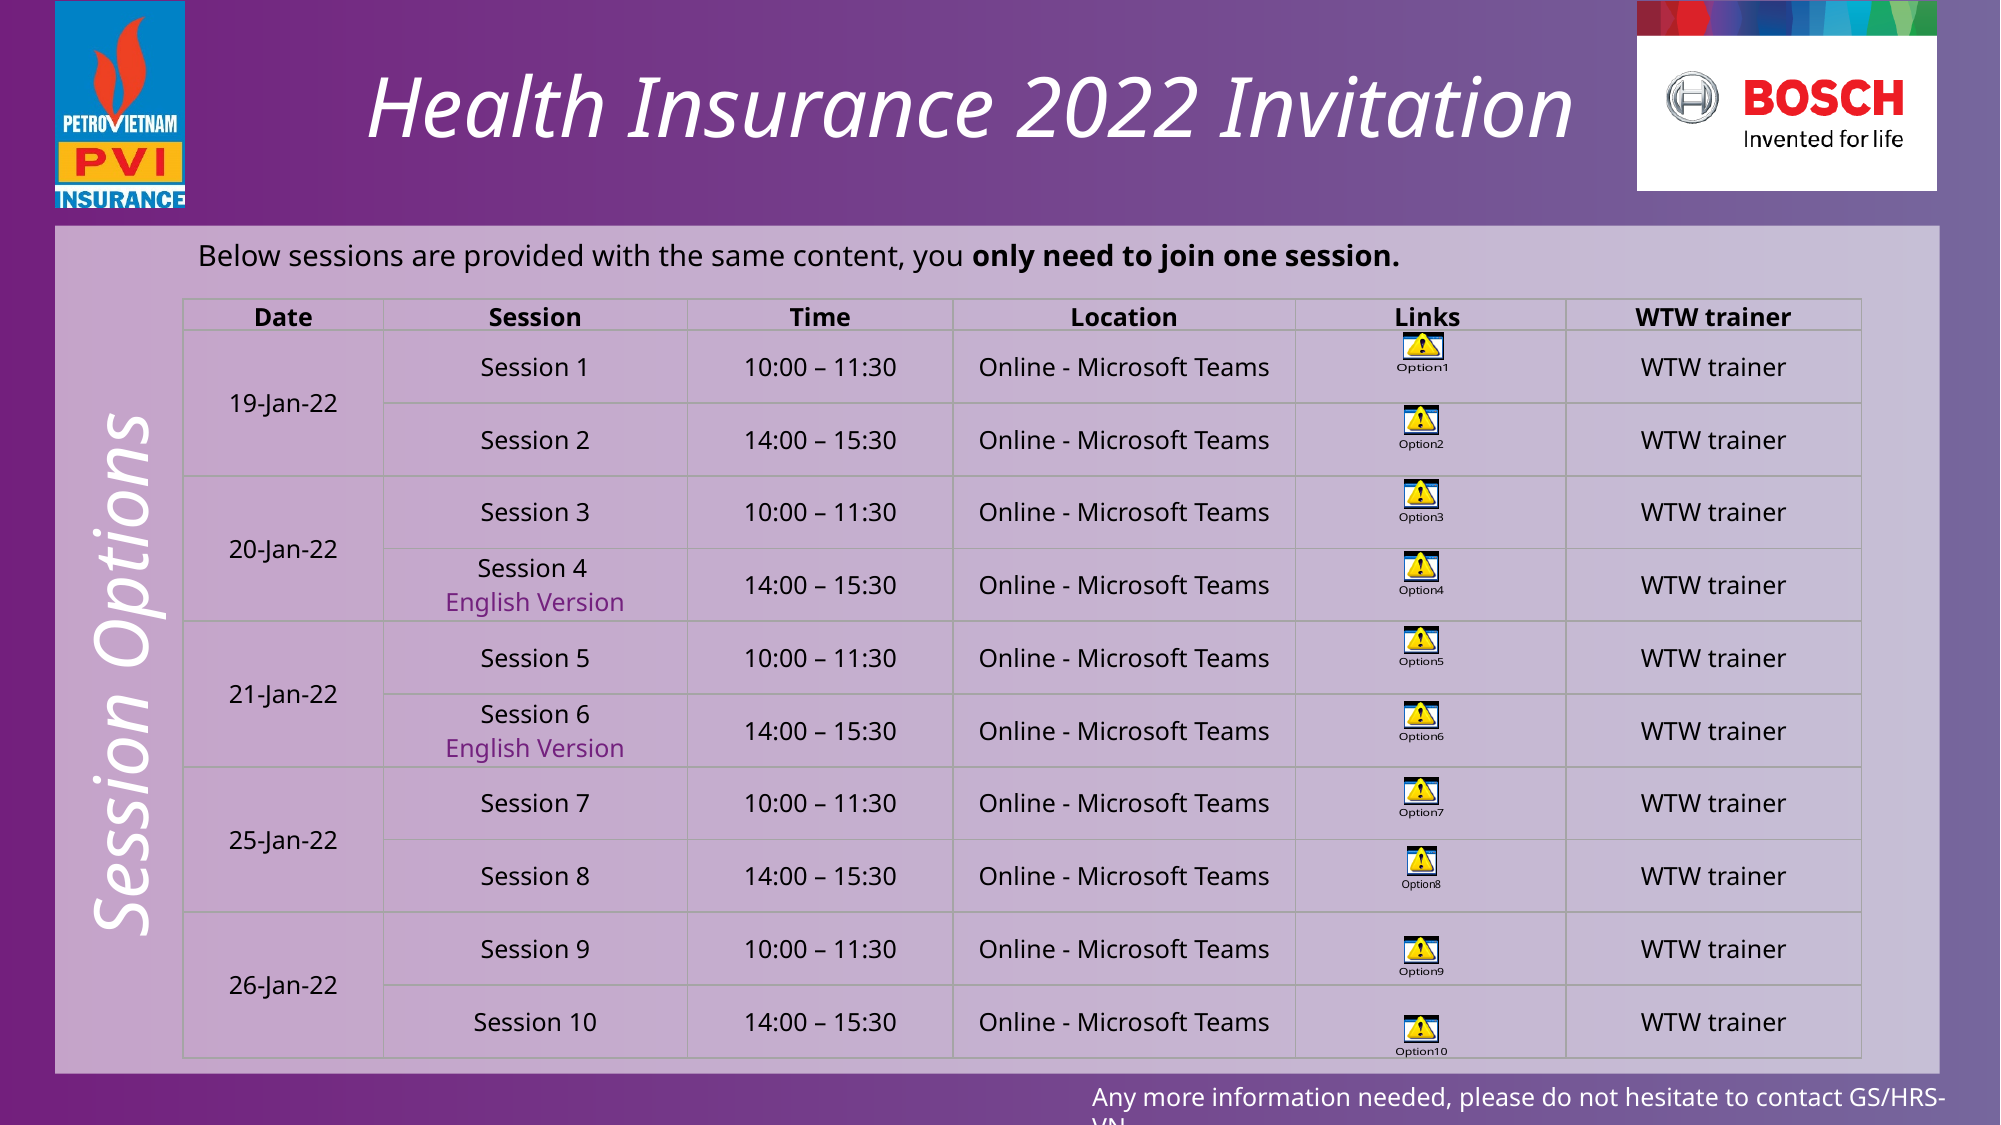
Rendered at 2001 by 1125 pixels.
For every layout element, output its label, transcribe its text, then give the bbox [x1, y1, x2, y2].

table_cell Session 10 [384, 986, 687, 1057]
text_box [1371, 551, 1471, 626]
text_box Any more information needed, please do not hesitate to contact GS/HRS-VN [1077, 1073, 1977, 1125]
table_cell WTW trainer [1567, 913, 1861, 984]
picture [145, 199, 150, 208]
picture [55, 183, 185, 208]
table_cell 10:00 – 11:30 [688, 913, 952, 984]
table_cell WTW trainer [1567, 477, 1861, 548]
table_cell Session 5 [384, 622, 687, 693]
table_cell Online - Microsoft Teams [954, 404, 1295, 475]
table_cell Online - Microsoft Teams [954, 477, 1295, 548]
picture [114, 194, 120, 208]
table_cell Session 8 [384, 840, 687, 911]
table_cell 26-Jan-22 [184, 913, 383, 1057]
table_cell WTW trainer [1567, 768, 1861, 839]
text_box Health Insurance 2022 Invitation [349, 46, 1616, 162]
table_cell Online - Microsoft Teams [954, 768, 1295, 839]
table_cell Online - Microsoft Teams [954, 622, 1295, 693]
table_cell [1296, 404, 1565, 475]
table_header Location [954, 300, 1295, 329]
table_cell [1296, 549, 1371, 620]
table_cell [1296, 477, 1371, 548]
table_cell Session 7 [384, 768, 687, 839]
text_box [1371, 1015, 1471, 1086]
table_header Time [688, 300, 952, 329]
table_cell [1296, 331, 1565, 402]
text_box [1371, 936, 1471, 1007]
table_cell WTW trainer [1567, 840, 1861, 911]
table_cell [1471, 477, 1565, 548]
table_cell Online - Microsoft Teams [954, 331, 1295, 402]
table_cell WTW trainer [1567, 695, 1861, 766]
table_cell WTW trainer [1567, 404, 1861, 475]
table_cell 25-Jan-22 [184, 768, 383, 911]
table_cell 14:00 – 15:30 [688, 404, 952, 475]
picture [61, 15, 180, 139]
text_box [1371, 405, 1471, 479]
table_cell [1296, 695, 1565, 766]
text_box [54, 225, 1941, 1075]
table_cell 10:00 – 11:30 [688, 768, 952, 839]
table_cell 14:00 – 15:30 [688, 549, 952, 620]
picture [1637, 1, 1937, 191]
table_header WTW trainer [1567, 300, 1861, 329]
table_cell 10:00 – 11:30 [688, 622, 952, 693]
table_cell 14:00 – 15:30 [688, 695, 952, 766]
table_cell Session 1 [384, 331, 687, 402]
table_cell 14:00 – 15:30 [688, 986, 952, 1057]
table_header Session [384, 300, 687, 329]
table_cell Session 2 [384, 404, 687, 475]
table_cell Session 6 English Version [384, 695, 687, 766]
table_cell Session 9 [384, 913, 687, 984]
table_cell 21-Jan-22 [184, 622, 383, 766]
table_cell 10:00 – 11:30 [688, 477, 952, 548]
table_header Date [184, 300, 383, 329]
table_cell [1296, 986, 1565, 1057]
table_cell [1471, 549, 1565, 620]
table_cell Session 4 English Version [384, 549, 687, 620]
picture [55, 142, 185, 182]
table_cell 14:00 – 15:30 [688, 840, 952, 911]
table_cell Online - Microsoft Teams [954, 549, 1295, 620]
table_cell WTW trainer [1567, 331, 1861, 402]
table_cell Online - Microsoft Teams [954, 986, 1295, 1057]
table_cell WTW trainer [1567, 549, 1861, 620]
table_cell Online - Microsoft Teams [954, 695, 1295, 766]
table_cell Online - Microsoft Teams [954, 913, 1295, 984]
text_box Session Options [66, 397, 171, 952]
table_cell [1296, 622, 1371, 693]
text_box Below sessions are provided with the same content, you only need to join one session. [183, 229, 1909, 280]
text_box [1371, 701, 1471, 771]
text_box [1371, 626, 1471, 697]
table_cell [1296, 913, 1565, 984]
table_cell WTW trainer [1567, 622, 1861, 693]
table_cell Online - Microsoft Teams [954, 840, 1295, 911]
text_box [1371, 777, 1471, 848]
table_cell Session 3 [384, 477, 687, 548]
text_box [1371, 479, 1471, 551]
table_cell [1296, 840, 1378, 911]
table_cell [1471, 622, 1565, 693]
table_cell 10:00 – 11:30 [688, 331, 952, 402]
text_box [1378, 846, 1465, 923]
table_cell [1465, 840, 1565, 911]
table_cell [1296, 768, 1565, 839]
table_cell WTW trainer [1567, 986, 1861, 1057]
table_header Links [1296, 300, 1565, 329]
table_cell 19-Jan-22 [184, 331, 383, 475]
table_cell 20-Jan-22 [184, 477, 383, 620]
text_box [1364, 332, 1482, 403]
